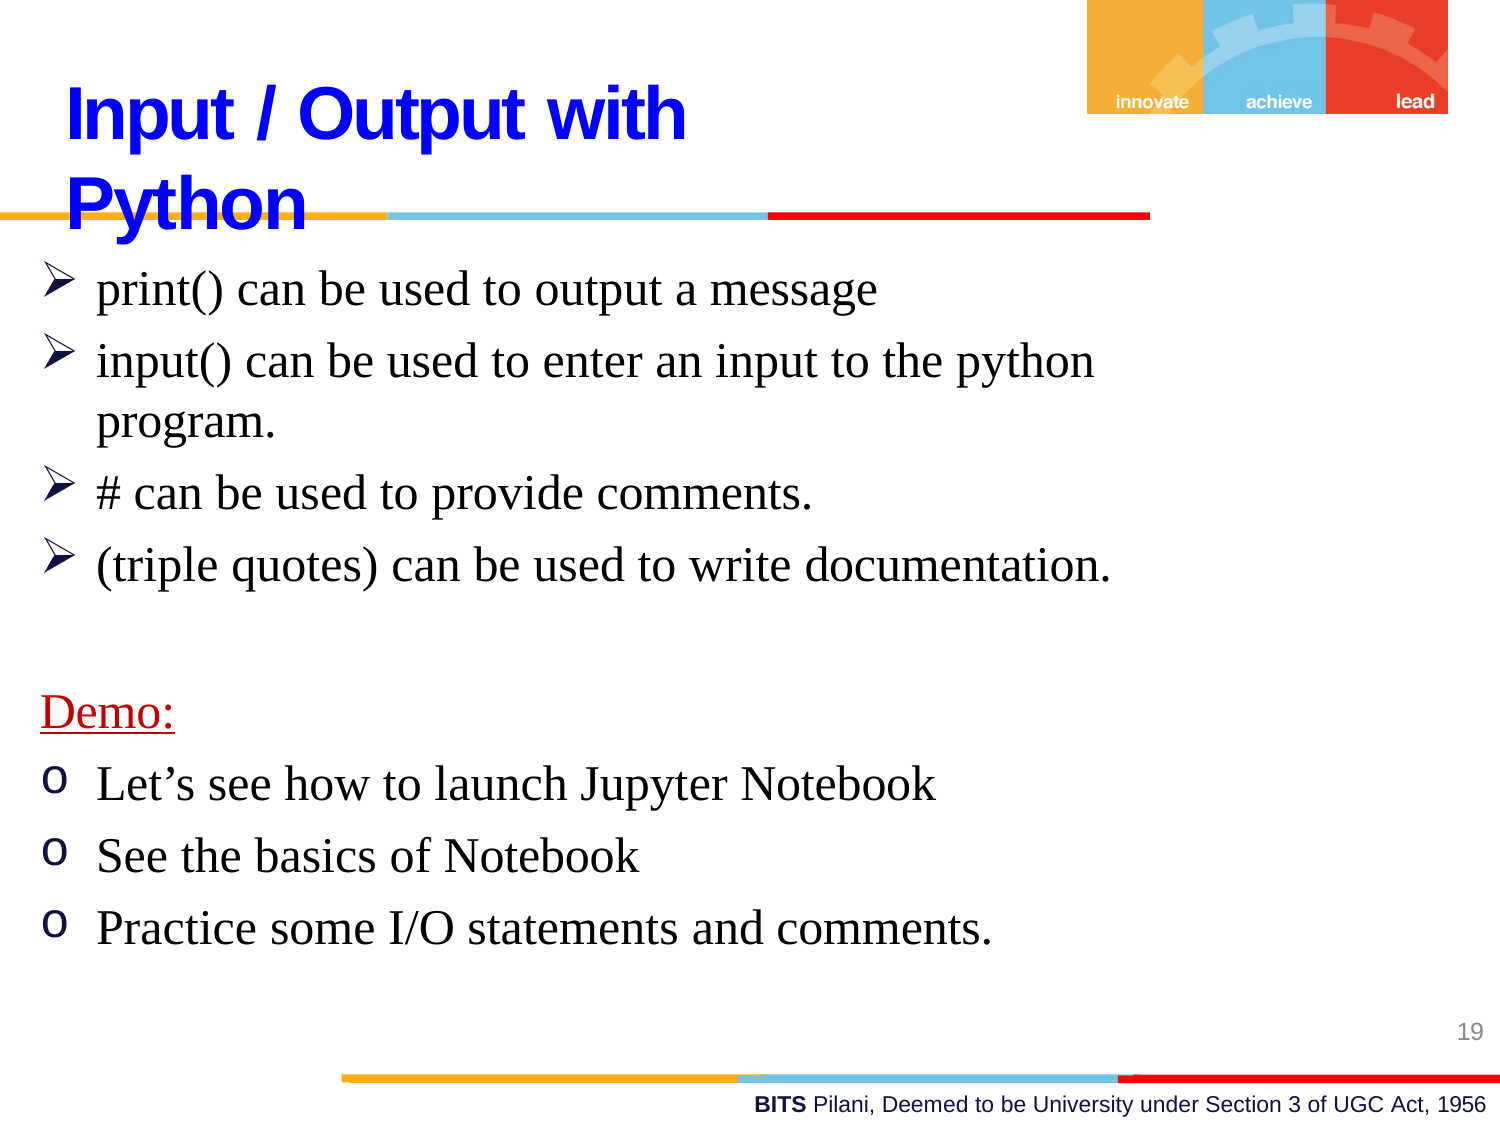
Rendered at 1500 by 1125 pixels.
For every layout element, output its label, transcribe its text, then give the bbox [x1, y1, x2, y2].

text_box print() can be used to output a message input() can be used to enter an input to the python program. # can be used to provide comments. (triple quotes) can be used to write documentation. Demo: Let’s see how to launch Jupyter Notebook See the basics of Notebook Practice some I/O statements and comments. [37, 241, 1288, 955]
footer BITS Pilani, Deemed to be University under Section 3 of UGC Act, 1956 [752, 1089, 1489, 1125]
slide_number 19 [1450, 1015, 1494, 1125]
picture [1087, 0, 1448, 114]
title Input / Output with Python [62, 62, 926, 253]
